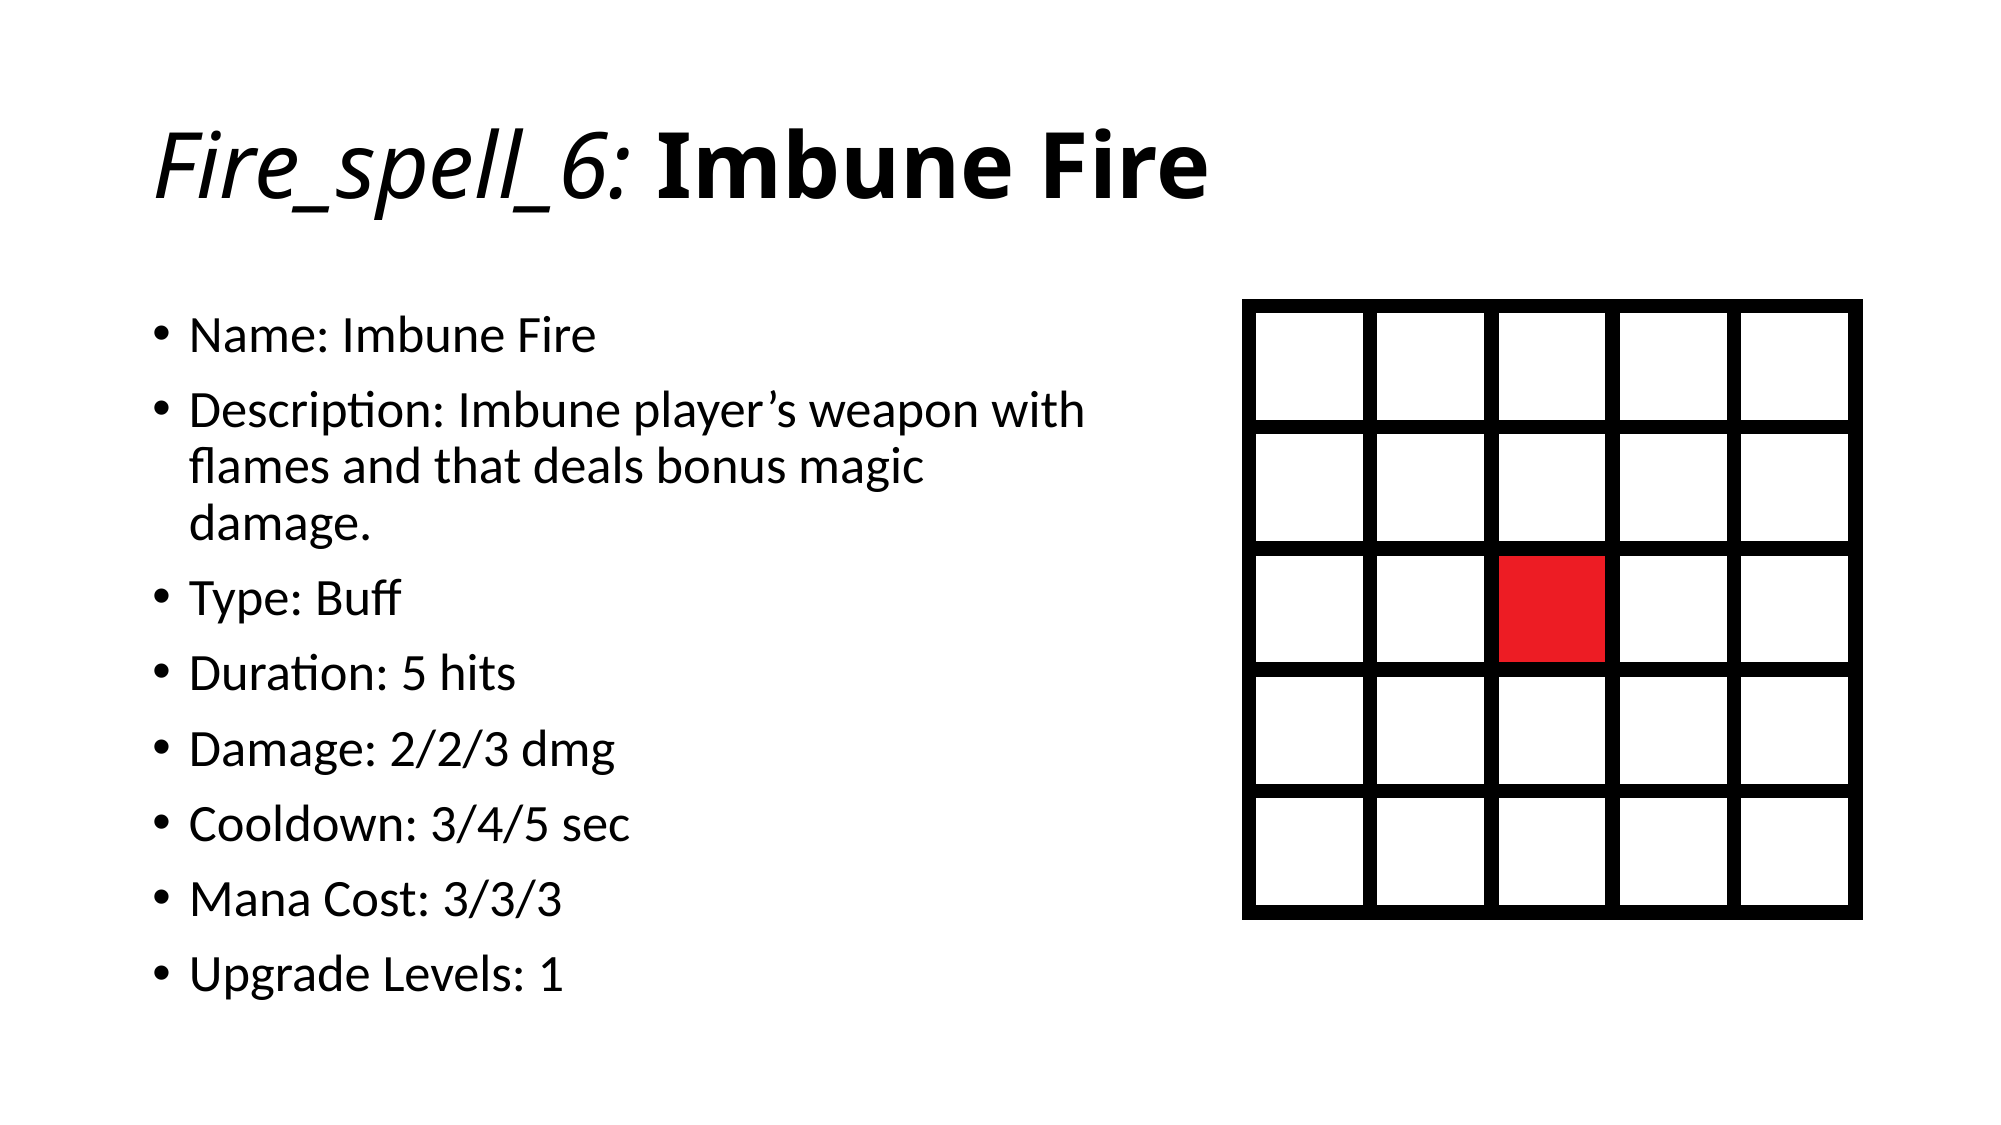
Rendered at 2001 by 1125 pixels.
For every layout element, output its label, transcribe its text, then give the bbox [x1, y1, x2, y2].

picture [1242, 299, 1863, 920]
title Fire_spell_6: Imbune Fire [137, 59, 1863, 278]
list Name: Imbune Fire Description: Imbune player’s weapon with flames and that deals bonus magic damage. Type: Buff Duration: 5 hits Damage: 2/2/3 dmg Cooldown: 3/4/5 sec Mana Cost: 3/3/3 Upgrade Levels: 1 [137, 299, 1115, 1014]
